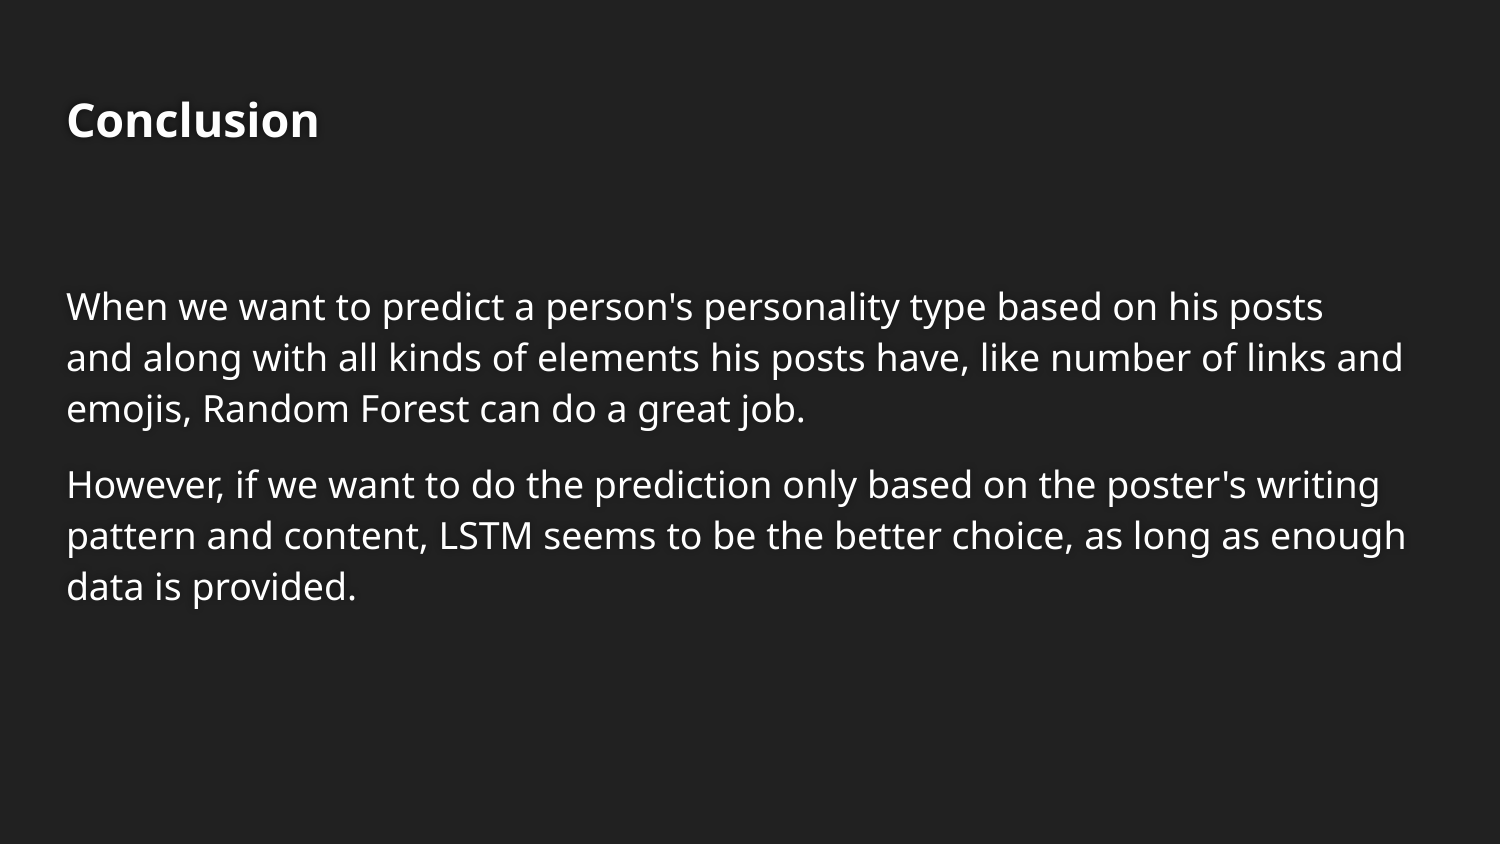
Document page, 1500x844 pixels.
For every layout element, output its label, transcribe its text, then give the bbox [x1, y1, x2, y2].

title Conclusion [51, 72, 1449, 167]
list When we want to predict a person's personality type based on his posts and along with all kinds of elements his posts have, like number of links and emojis, Random Forest can do a great job. However, if we want to do the prediction only based on the poster's writing pattern and content, LSTM seems to be the better choice, as long as enough data is provided. [51, 189, 1449, 750]
